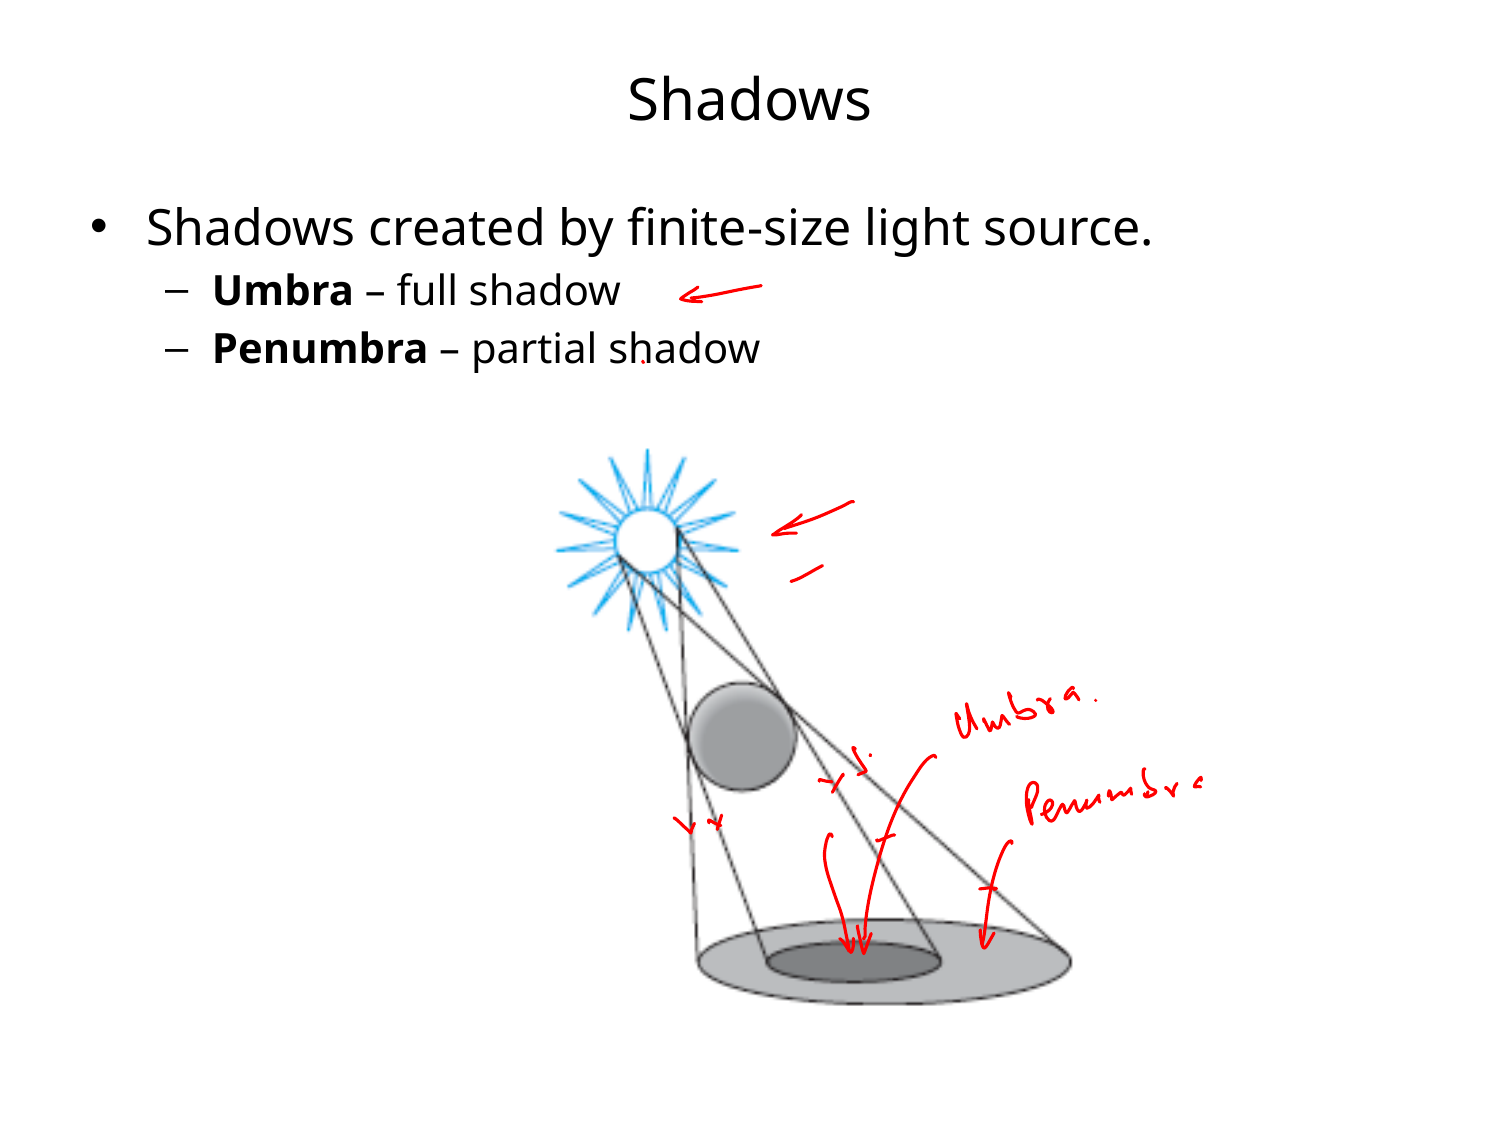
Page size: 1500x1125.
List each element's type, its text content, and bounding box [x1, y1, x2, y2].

list Shadows created by finite-size light source. Umbra – full shadow Penumbra – partial shadow [75, 187, 1425, 1005]
picture [524, 439, 1117, 1026]
title Shadows [75, 45, 1425, 150]
